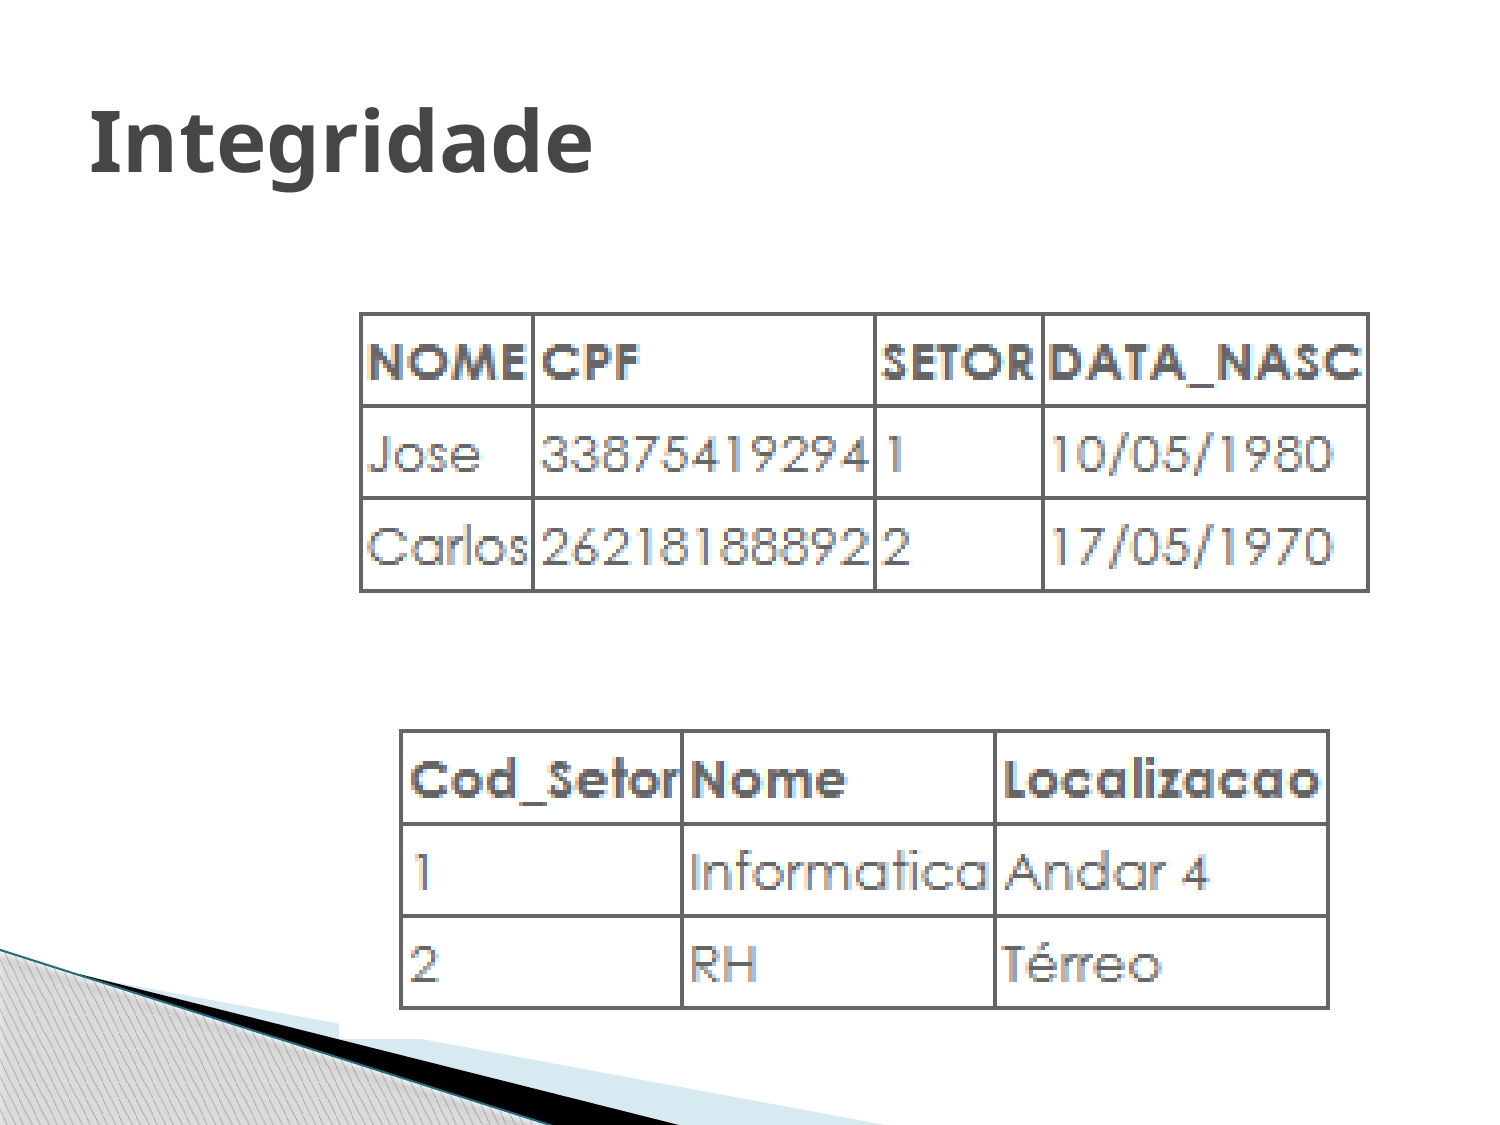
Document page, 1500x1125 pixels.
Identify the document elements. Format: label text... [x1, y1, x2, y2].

picture [339, 292, 1395, 1040]
title Integridade [75, 45, 1425, 233]
